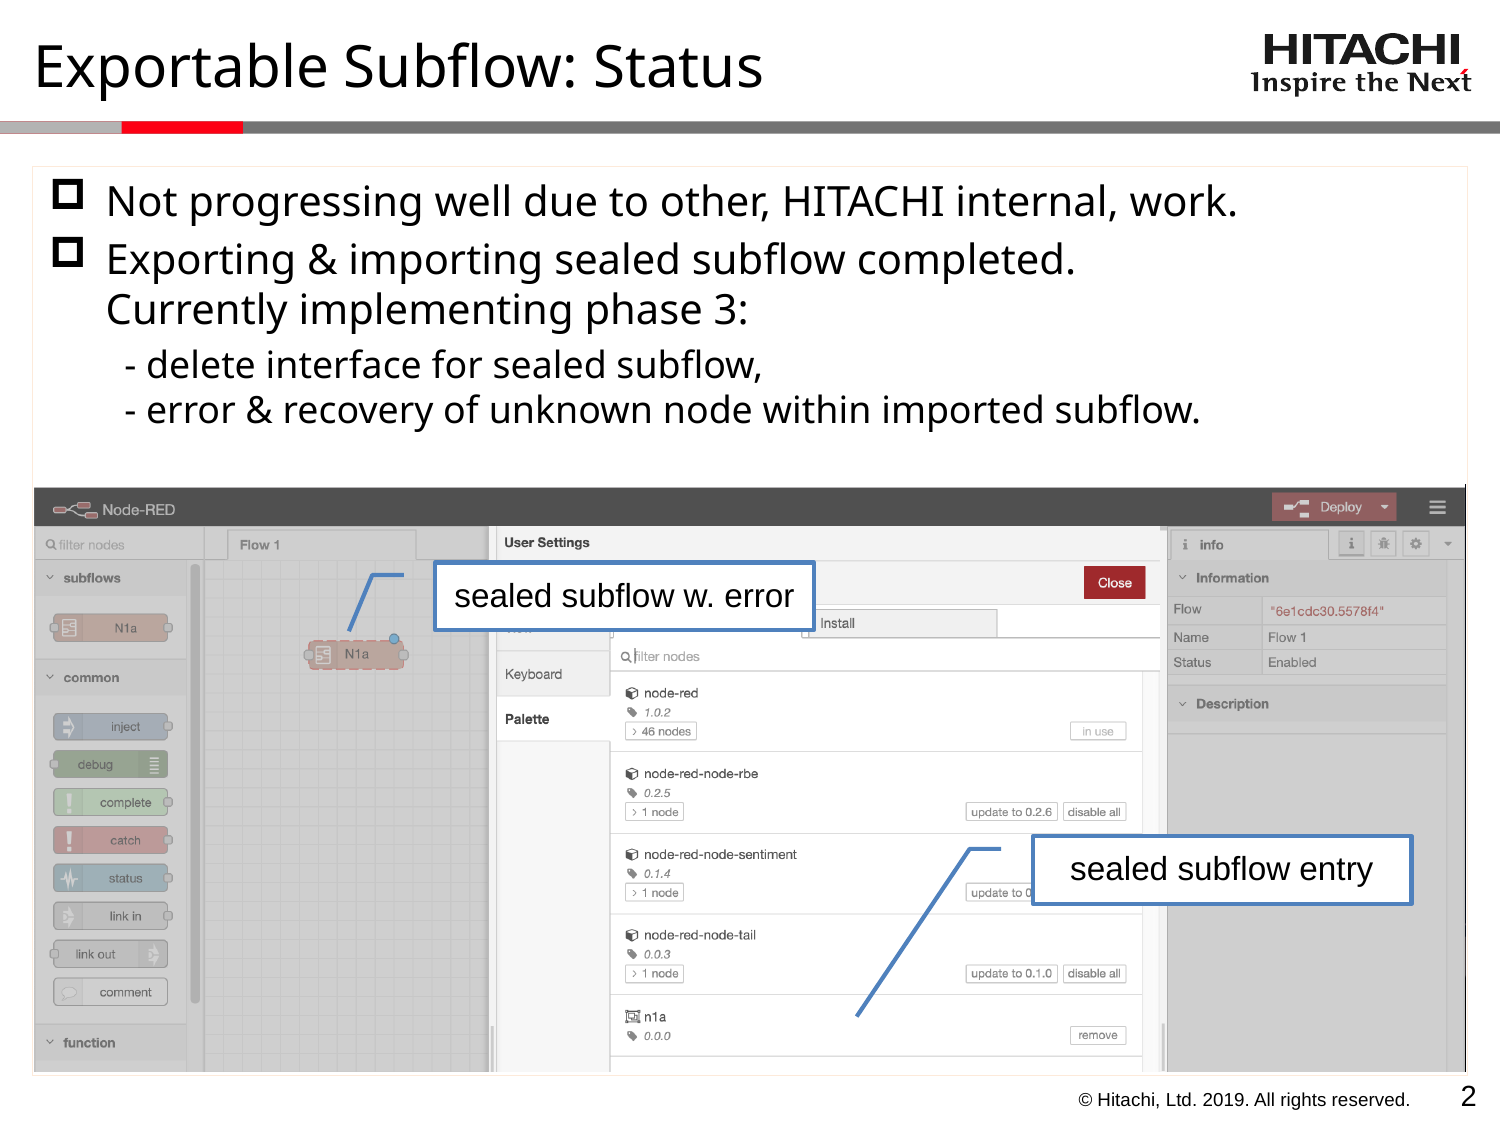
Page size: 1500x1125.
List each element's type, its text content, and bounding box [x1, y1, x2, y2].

title Exportable Subflow: Status [18, 29, 784, 109]
list Not progressing well due to other, HITACHI internal, work. Exporting & importing sealed subflow completed. Currently implementing phase 3: - delete interface for sealed subflow, - error & recovery of unknown node within imported subflow. [34, 167, 1467, 486]
picture [34, 484, 1466, 1072]
slide_number 1 [1411, 1073, 1492, 1124]
